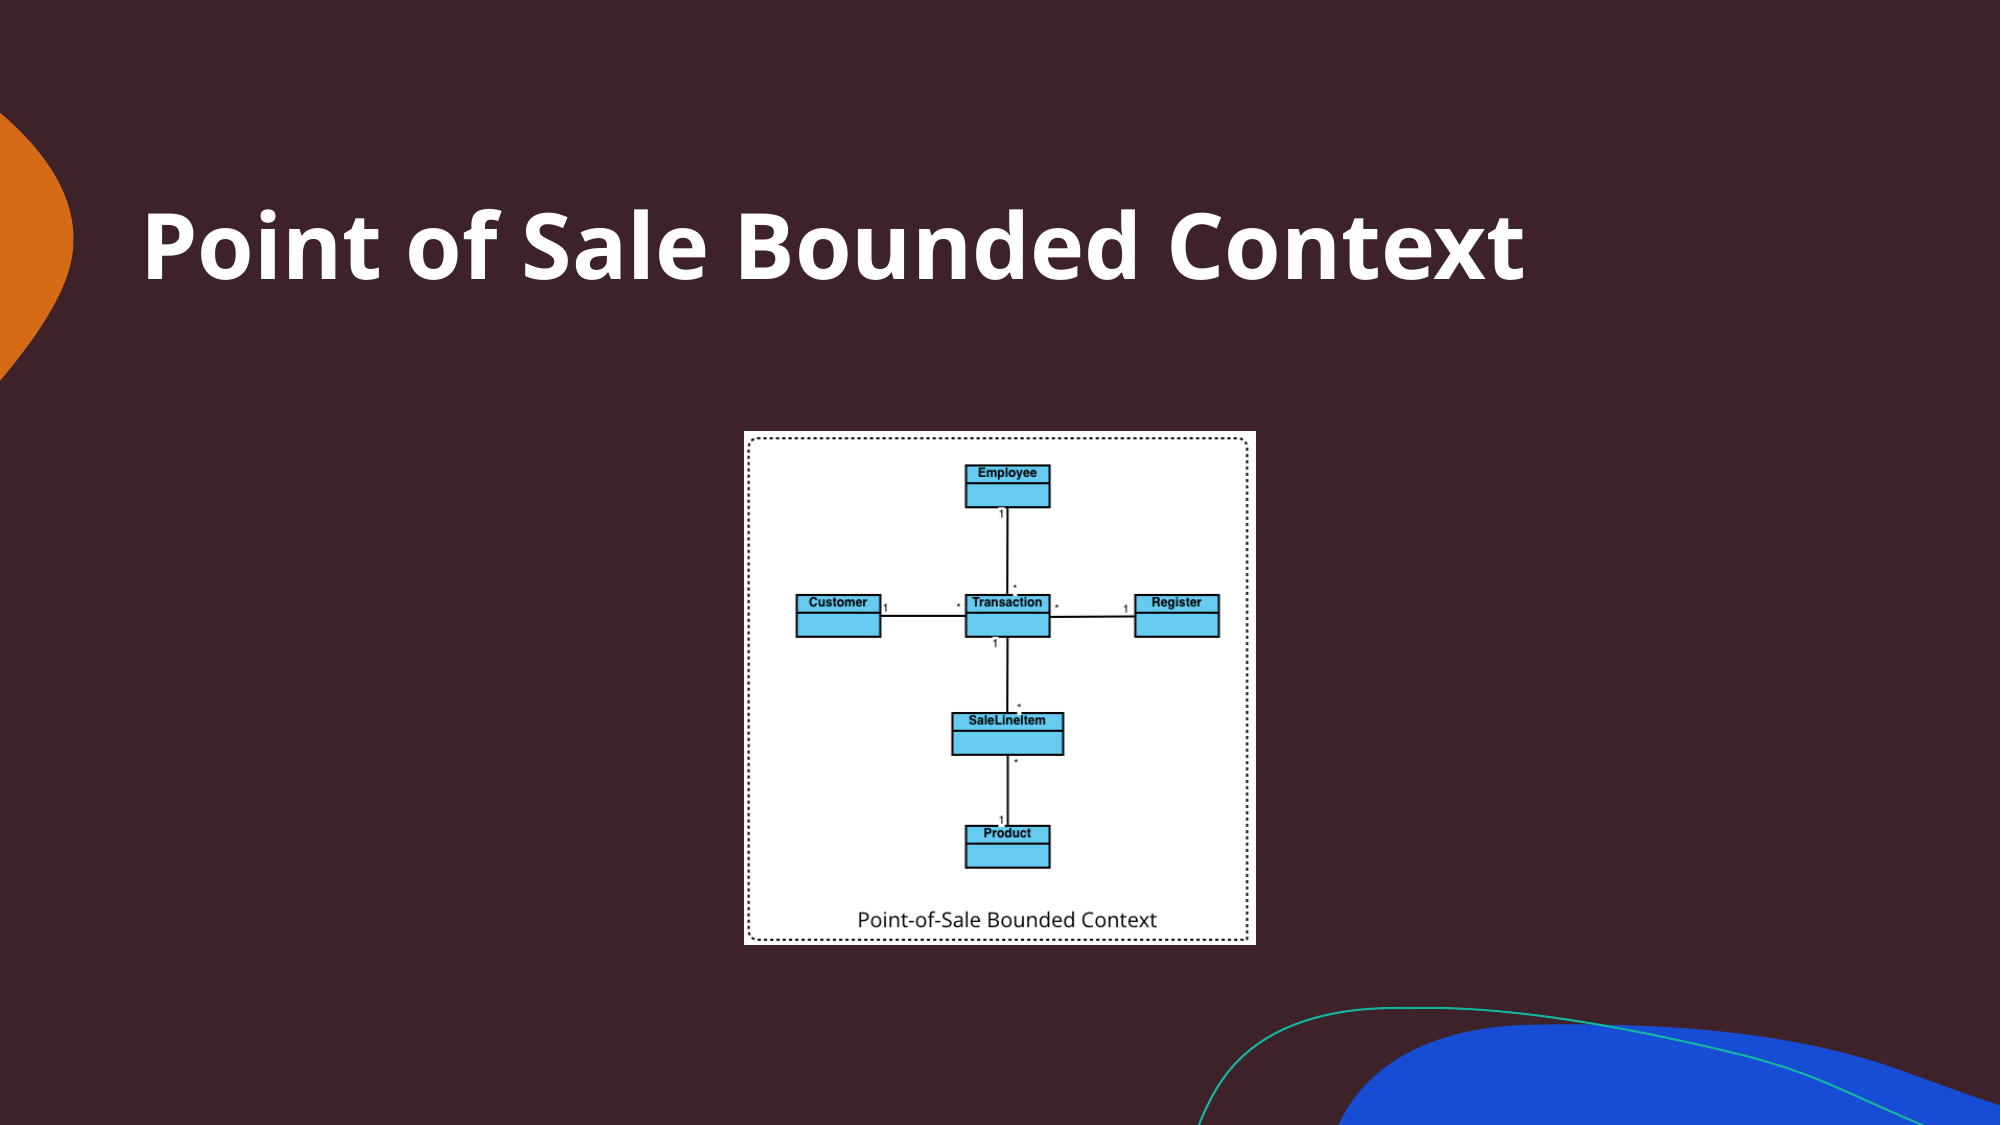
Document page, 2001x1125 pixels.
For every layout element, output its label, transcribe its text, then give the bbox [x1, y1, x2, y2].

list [744, 431, 1256, 945]
title Point of Sale Bounded Context [125, 125, 1875, 375]
